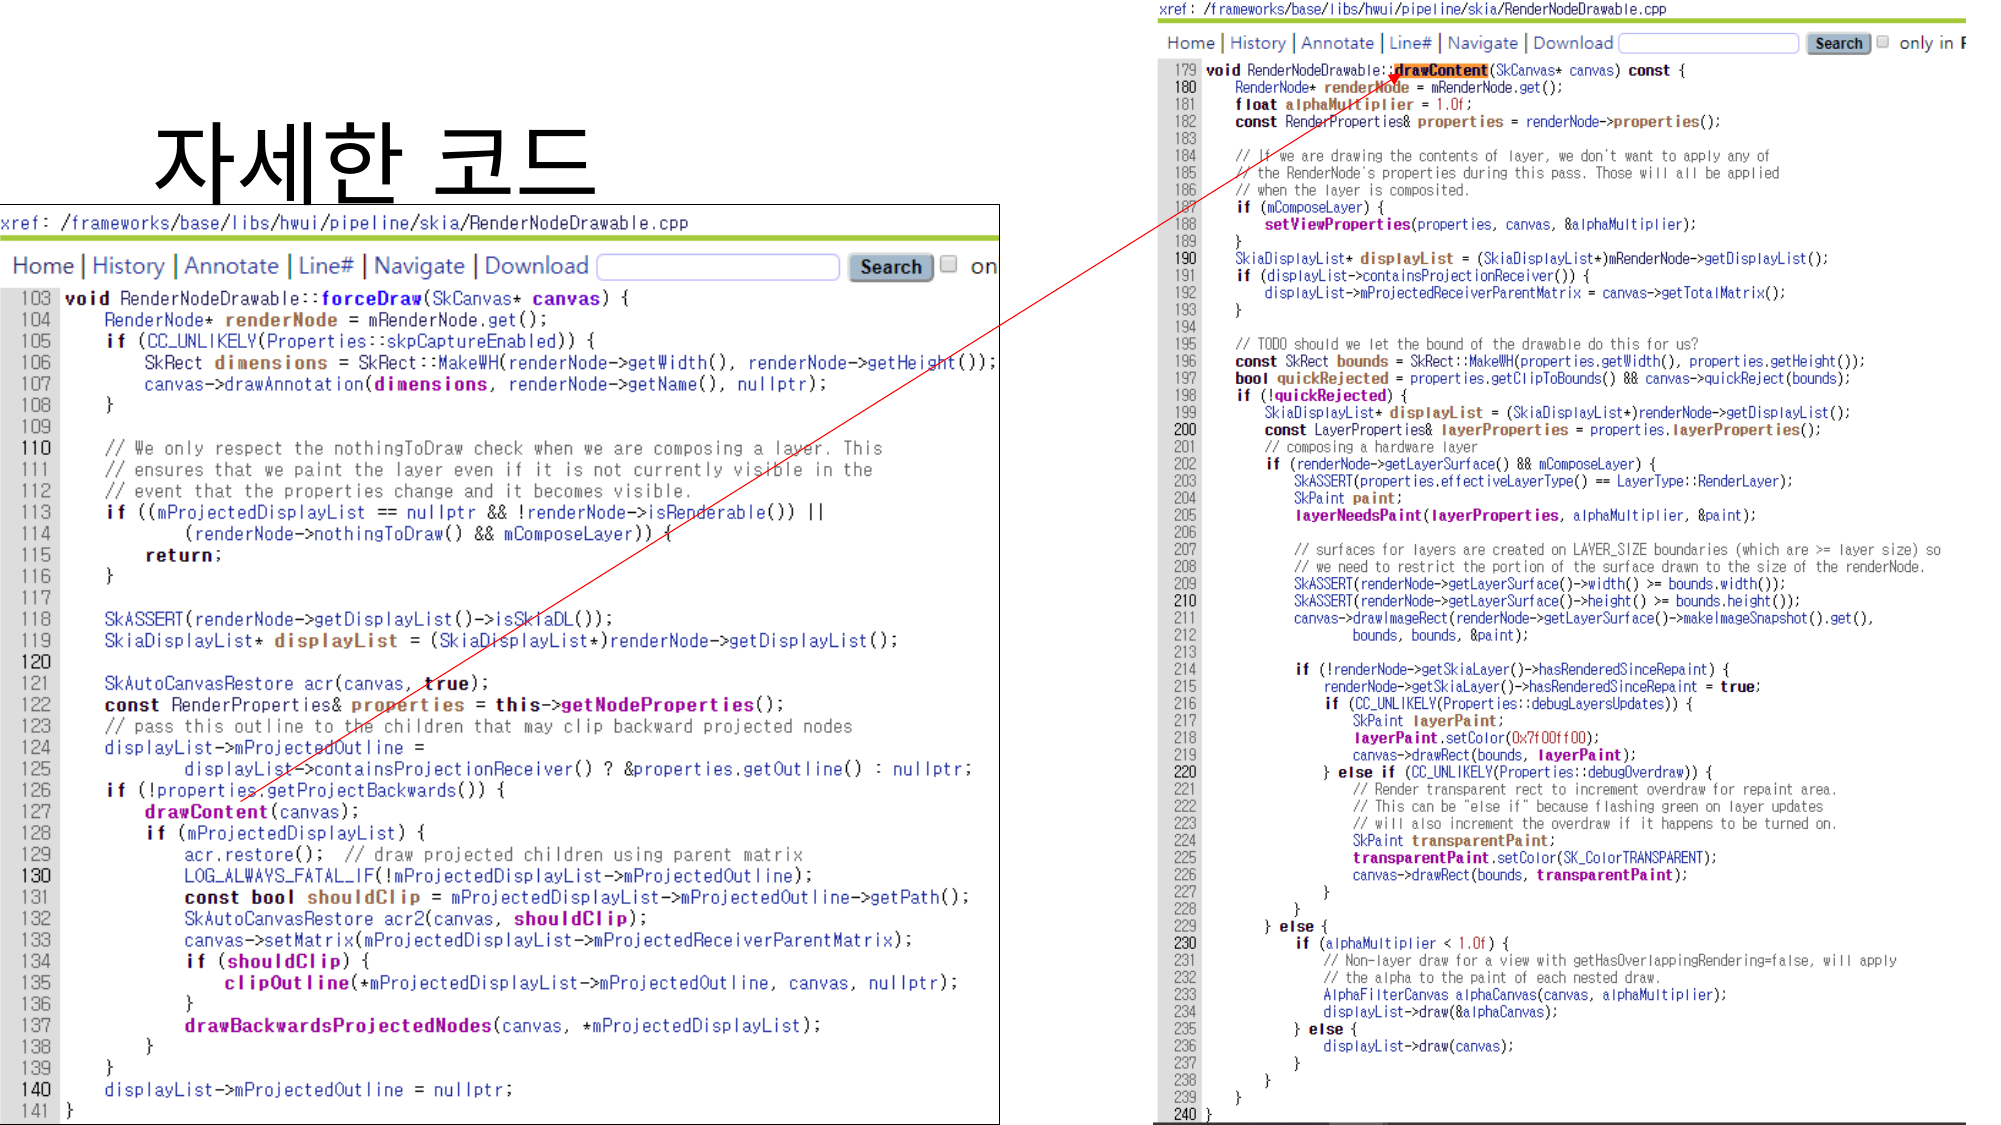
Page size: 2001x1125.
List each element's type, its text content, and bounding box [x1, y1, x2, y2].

picture [1153, 0, 1966, 1125]
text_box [240, 73, 1402, 802]
picture [0, 204, 1000, 1125]
title 자세한 코드 [137, 59, 1153, 204]
